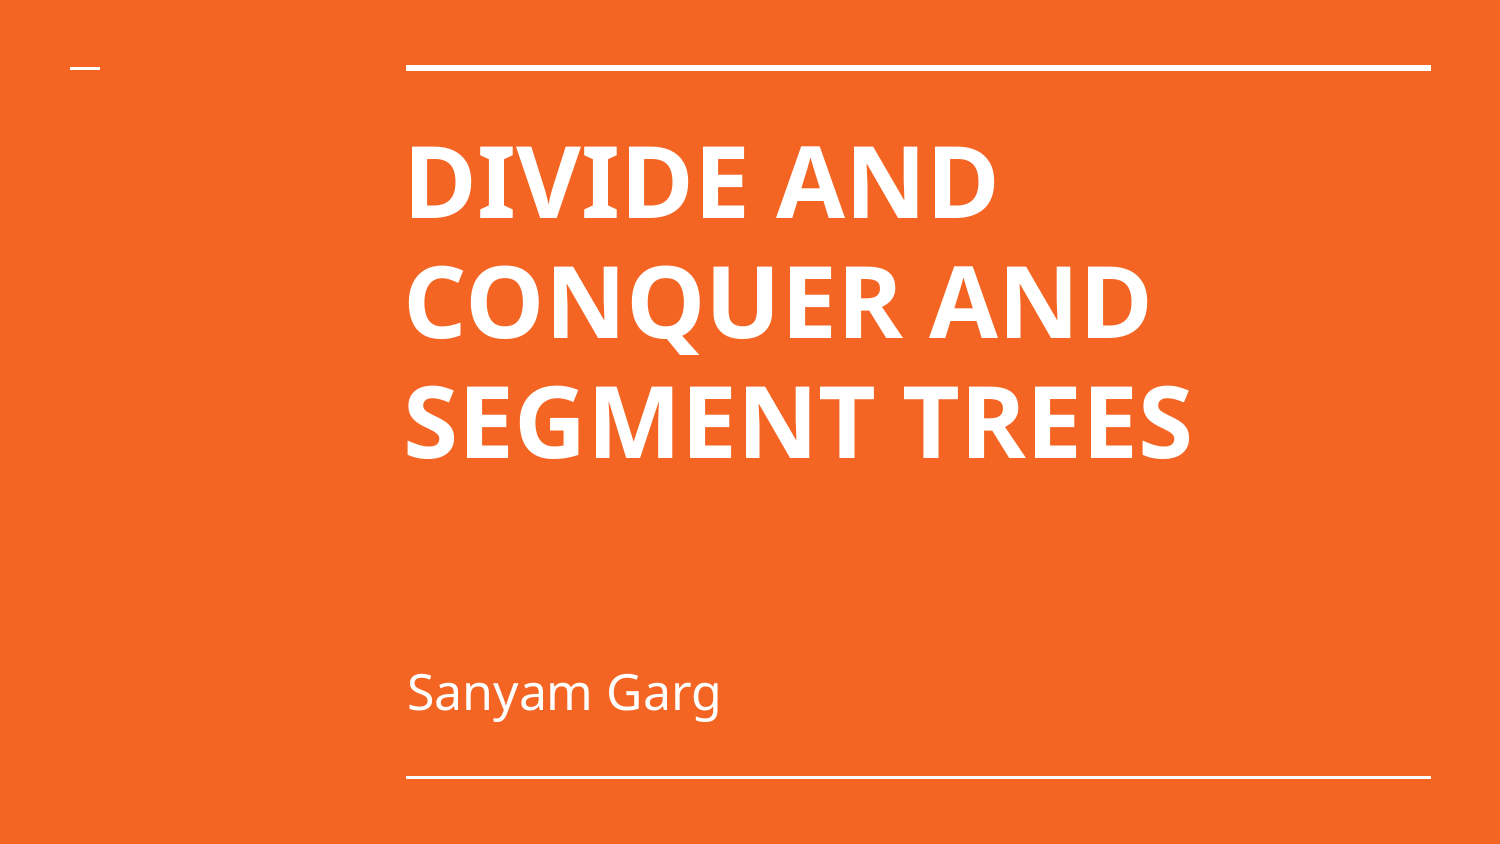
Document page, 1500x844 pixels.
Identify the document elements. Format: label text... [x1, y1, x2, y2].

subtitle Sanyam Garg [392, 531, 1431, 735]
title DIVIDE AND CONQUER AND SEGMENT TREES [389, 103, 1428, 357]
